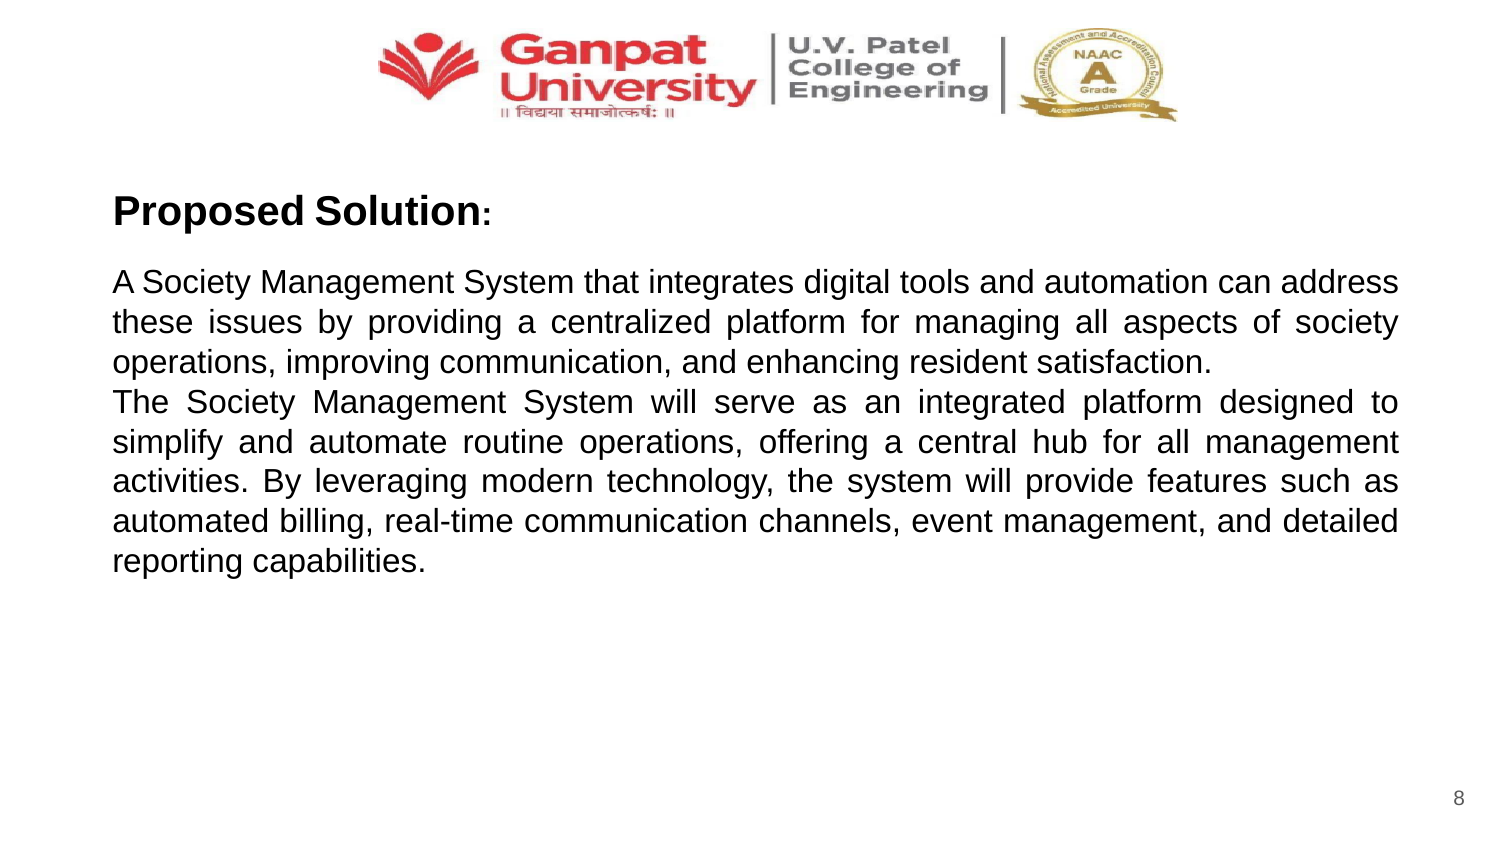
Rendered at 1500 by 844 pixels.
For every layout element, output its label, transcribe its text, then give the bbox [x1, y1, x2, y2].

text_box A Society Management System that integrates digital tools and automation can address these issues by providing a centralized platform for managing all aspects of society operations, improving communication, and enhancing resident satisfaction. The Society Management System will serve as an integrated platform designed to simplify and automate routine operations, offering a central hub for all management activities. By leveraging modern technology, the system will provide features such as automated billing, real-time communication channels, event management, and detailed reporting capabilities. [97, 252, 1417, 587]
picture [0, 1, 1500, 132]
slide_number 8 [1389, 764, 1480, 830]
text_box Proposed Solution: [75, 175, 826, 241]
